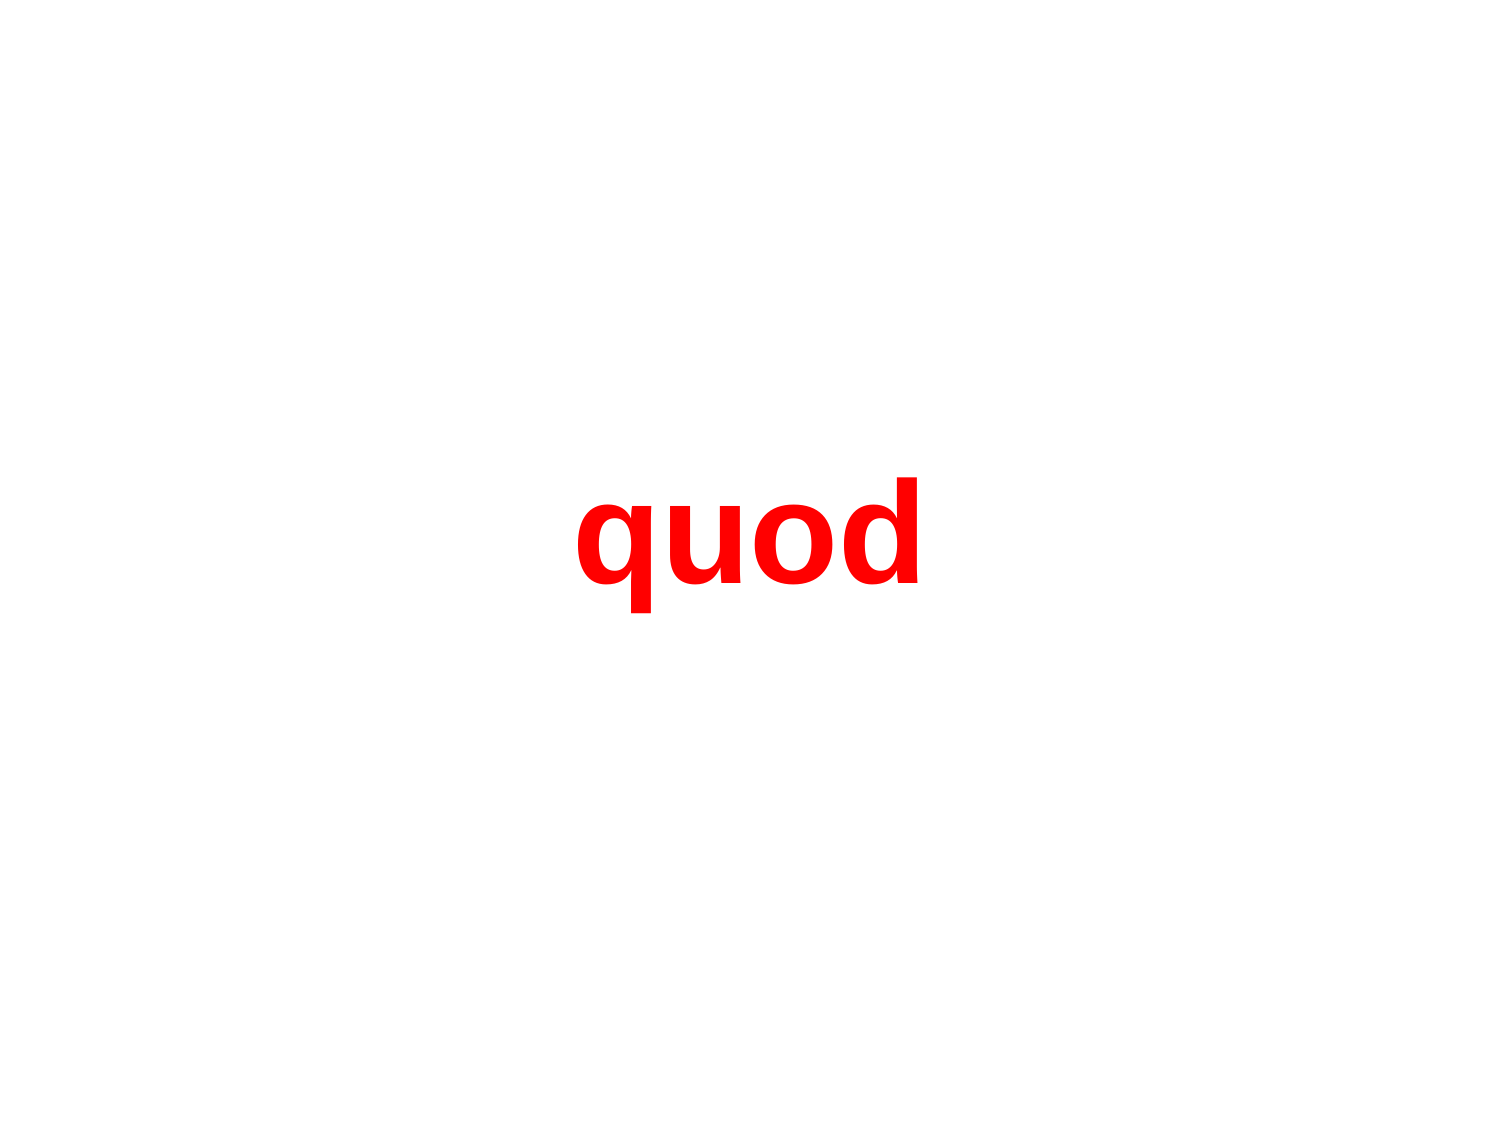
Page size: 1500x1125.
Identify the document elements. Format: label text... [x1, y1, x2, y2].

title quod [112, 349, 1388, 591]
